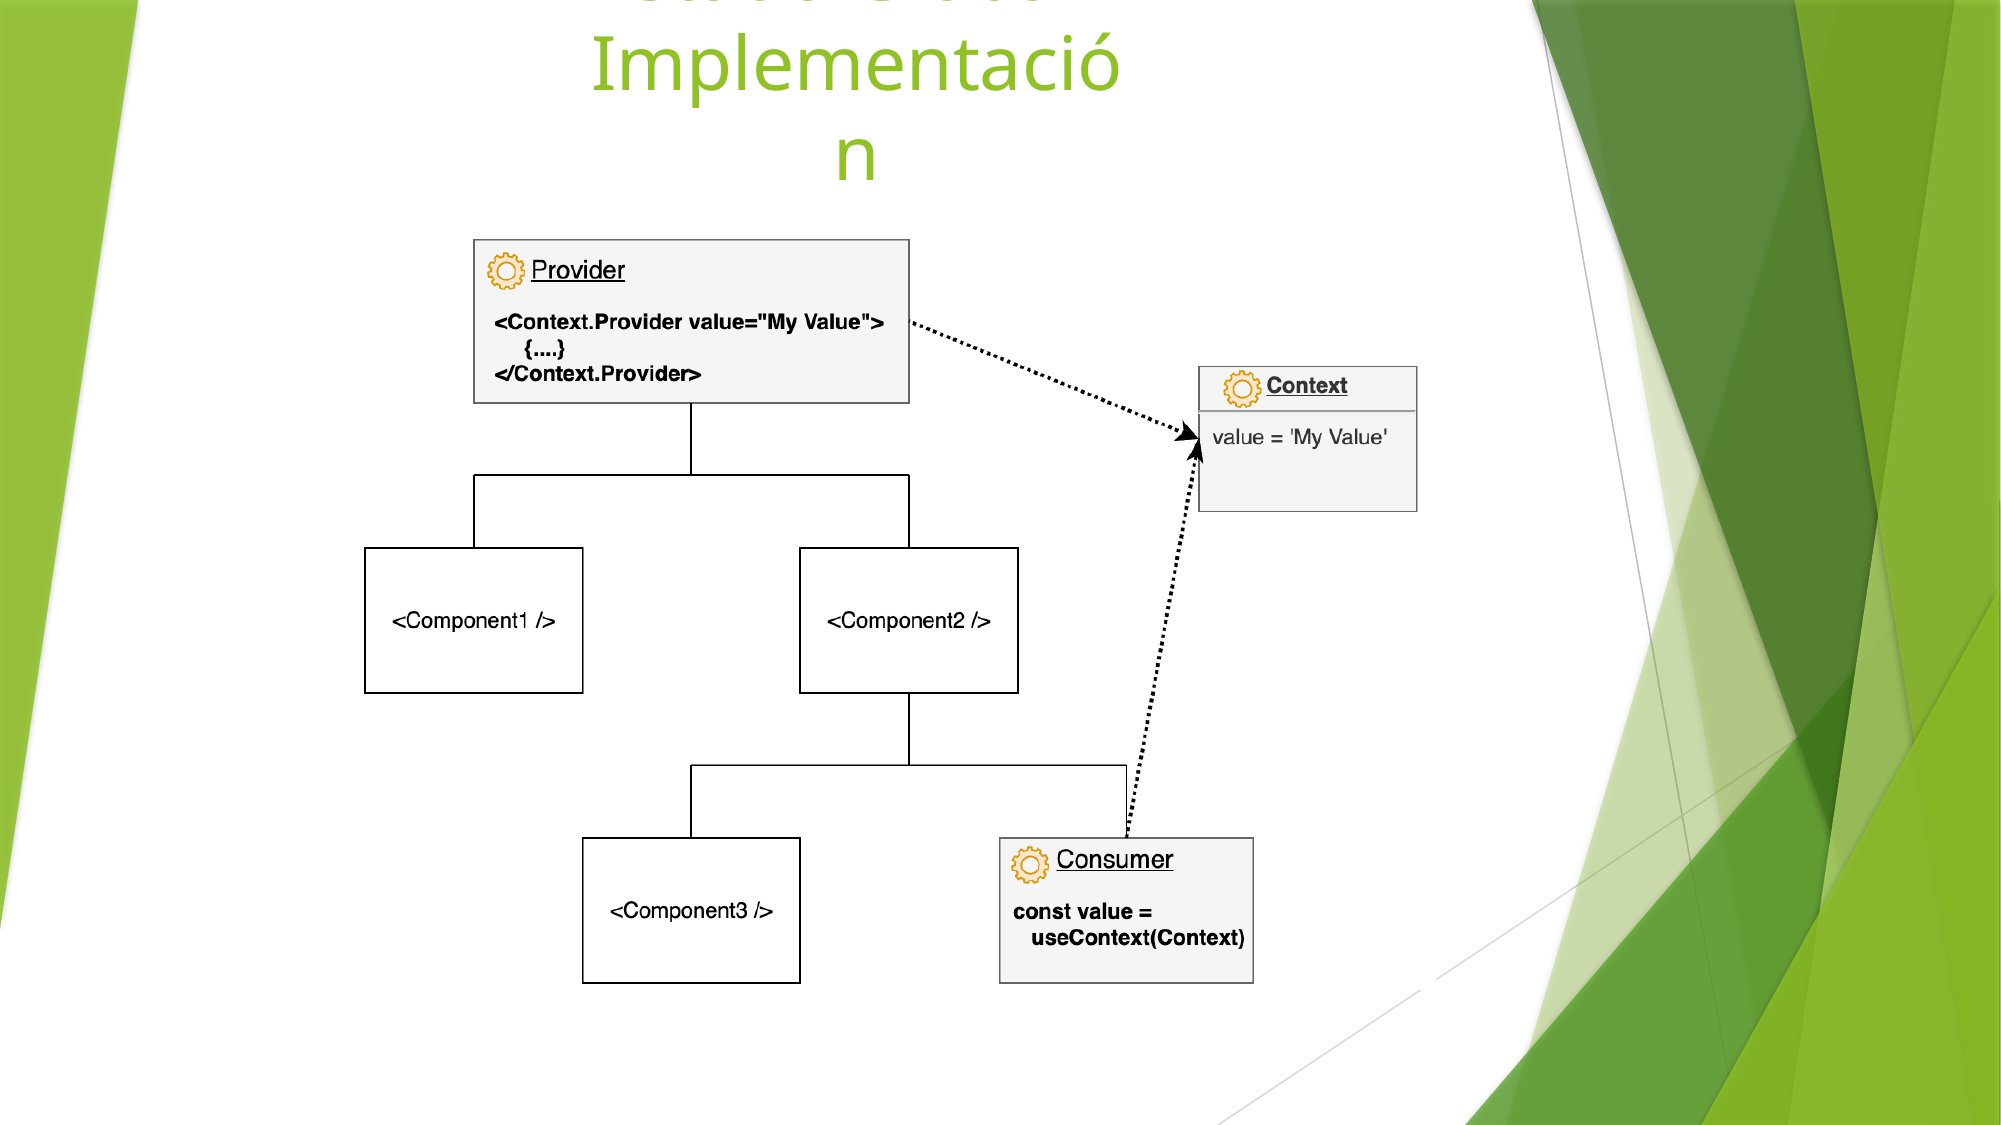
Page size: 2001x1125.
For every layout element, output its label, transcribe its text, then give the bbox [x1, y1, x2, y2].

picture [354, 190, 1437, 991]
text_box [975, 537, 1480, 1043]
title Estado Global - Implementación [562, 47, 1152, 190]
